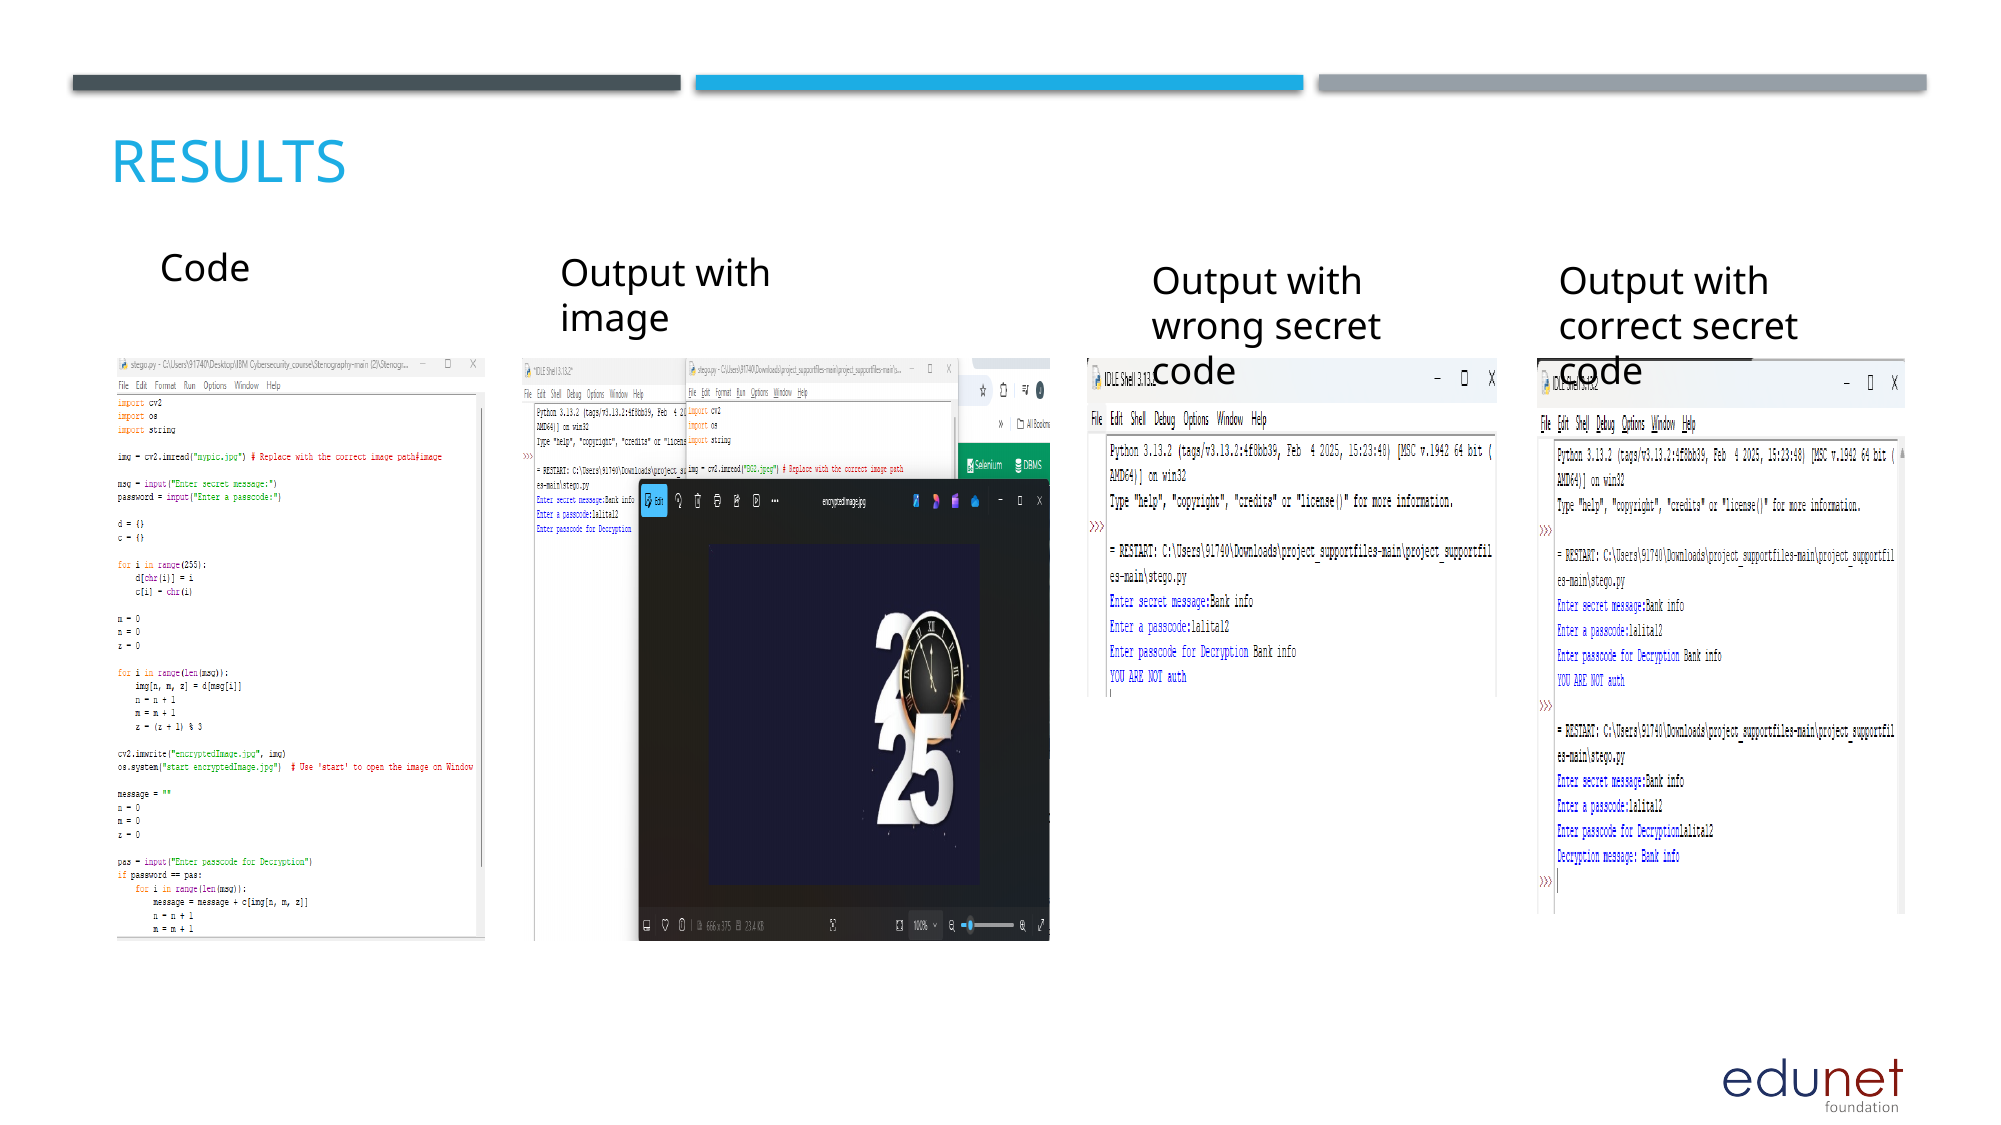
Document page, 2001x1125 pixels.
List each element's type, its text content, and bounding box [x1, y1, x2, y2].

picture [1536, 358, 1906, 915]
text_box Code [145, 237, 457, 297]
text_box Output with image [545, 241, 891, 346]
picture [1087, 358, 1498, 697]
picture [116, 358, 485, 942]
picture [521, 358, 1051, 942]
title Results [95, 115, 1905, 203]
text_box Output with wrong secret code [1136, 250, 1491, 356]
text_box Output with correct secret code [1543, 250, 1898, 356]
picture [1719, 1056, 1905, 1116]
